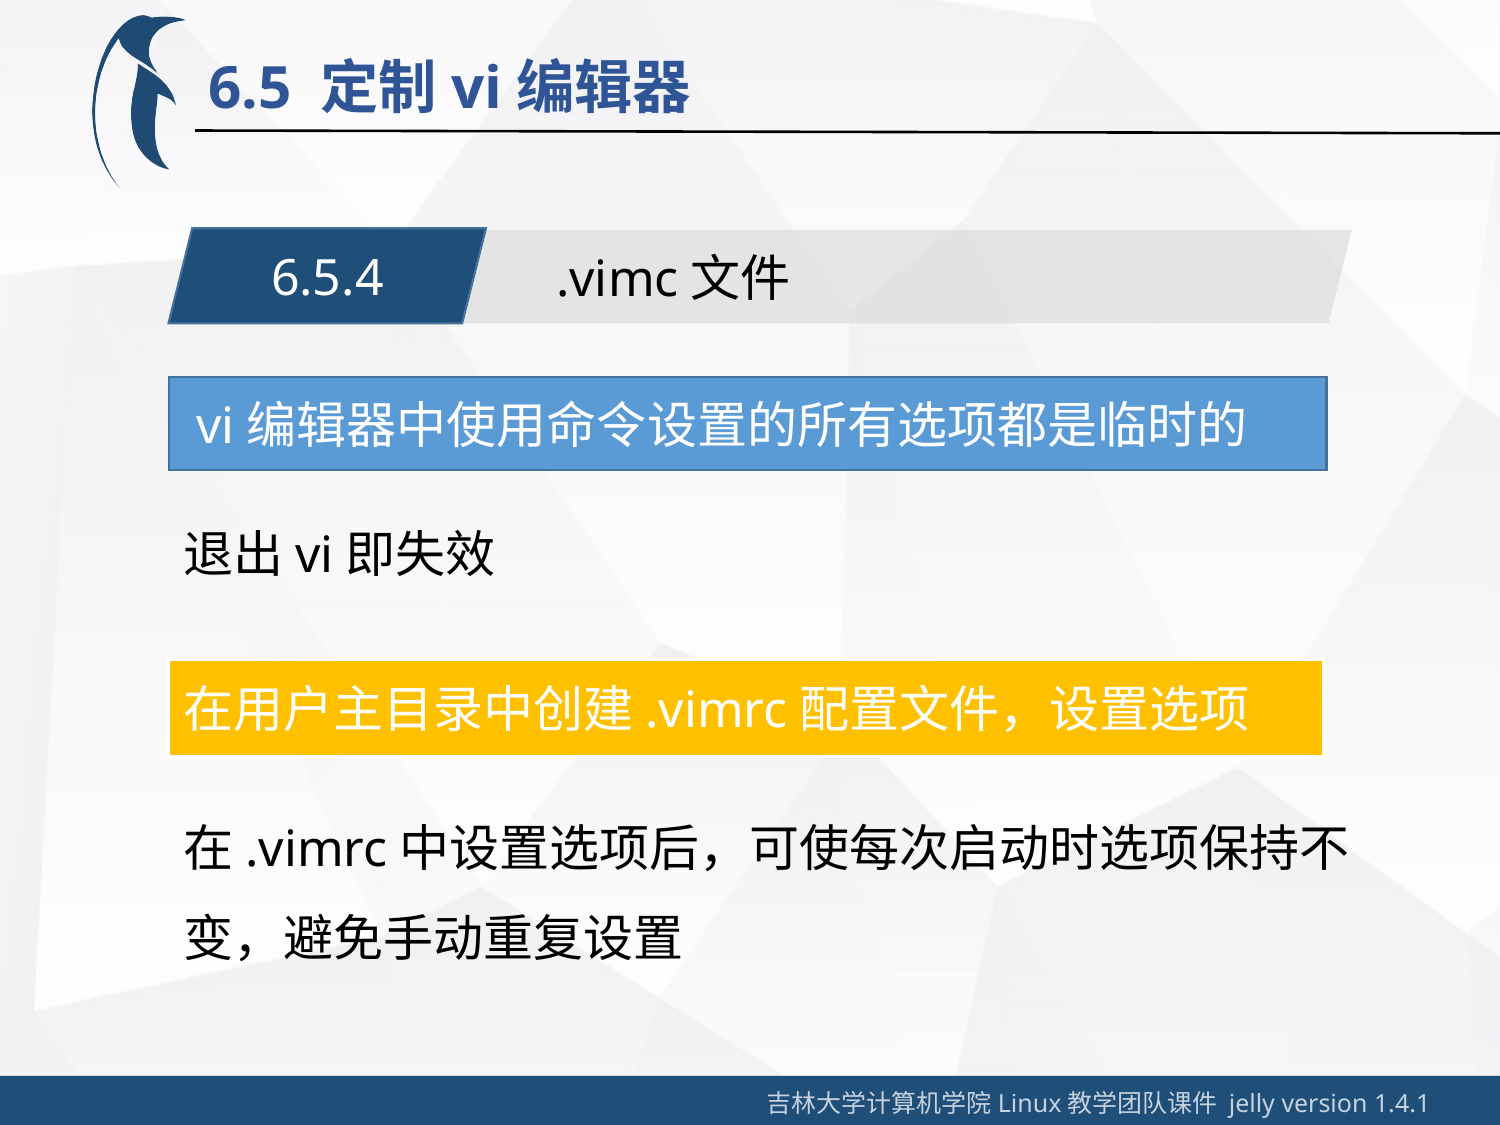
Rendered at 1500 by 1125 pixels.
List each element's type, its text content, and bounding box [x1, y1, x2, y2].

text_box 在.vimrc中设置选项后，可使每次启动时选项保持不变，避免手动重复设置 [168, 779, 1373, 975]
text_box 退出vi即失效 [168, 515, 1076, 591]
text_box .vimc文件 [464, 228, 1354, 325]
text_box 6.5.4 [167, 227, 488, 325]
text_box vi编辑器中使用命令设置的所有选项都是临时的 [168, 376, 1328, 471]
text_box 6.5 定制vi编辑器 [193, 42, 1026, 128]
text_box 在用户主目录中创建.vimrc配置文件，设置选项 [167, 657, 1325, 758]
picture [0, 0, 1500, 1075]
